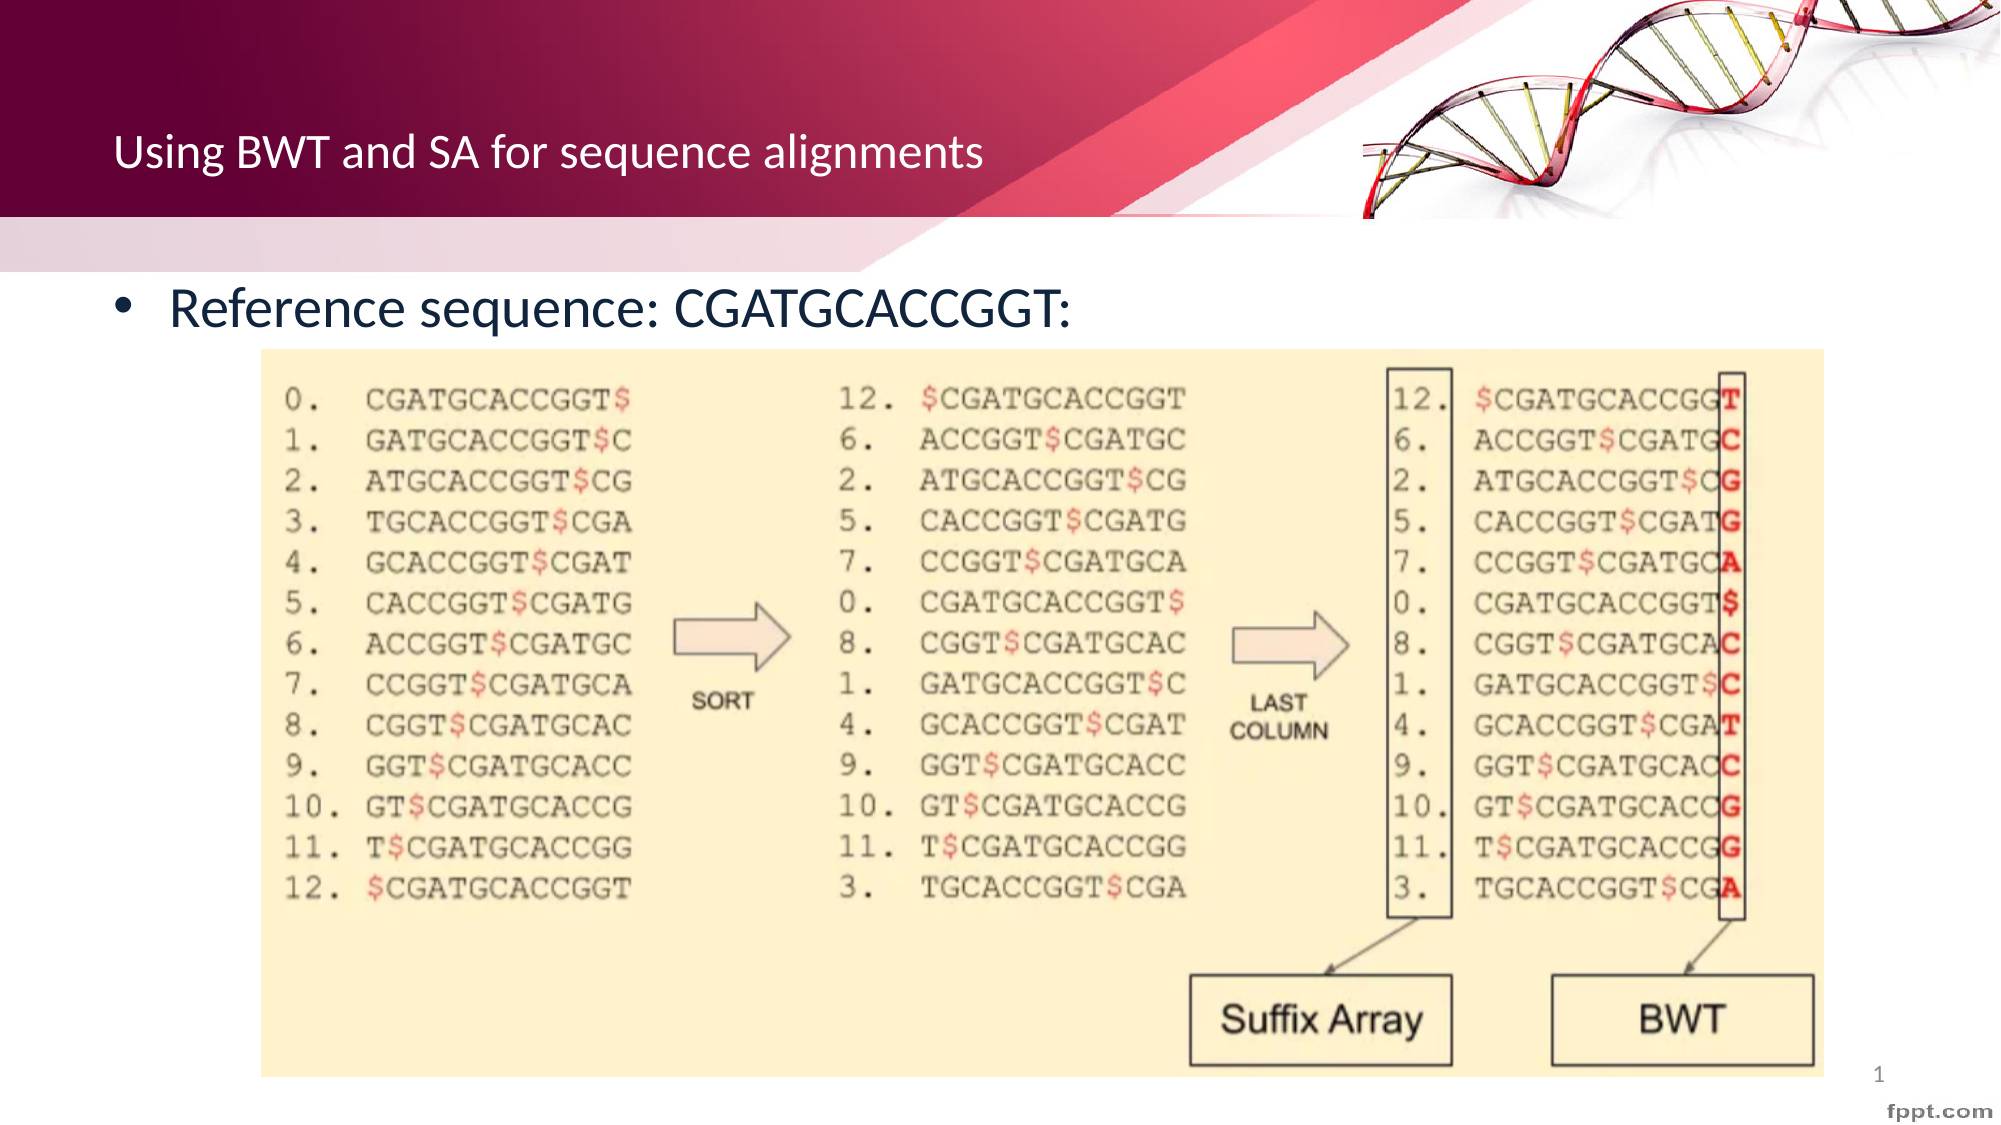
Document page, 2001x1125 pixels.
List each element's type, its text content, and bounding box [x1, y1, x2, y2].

picture [0, 0, 2001, 1125]
title Using BWT and SA for sequence alignments [98, 111, 1899, 187]
slide_number 1 [1433, 1042, 1900, 1103]
list Reference sequence: CGATGCACCGGT: [98, 261, 1899, 905]
